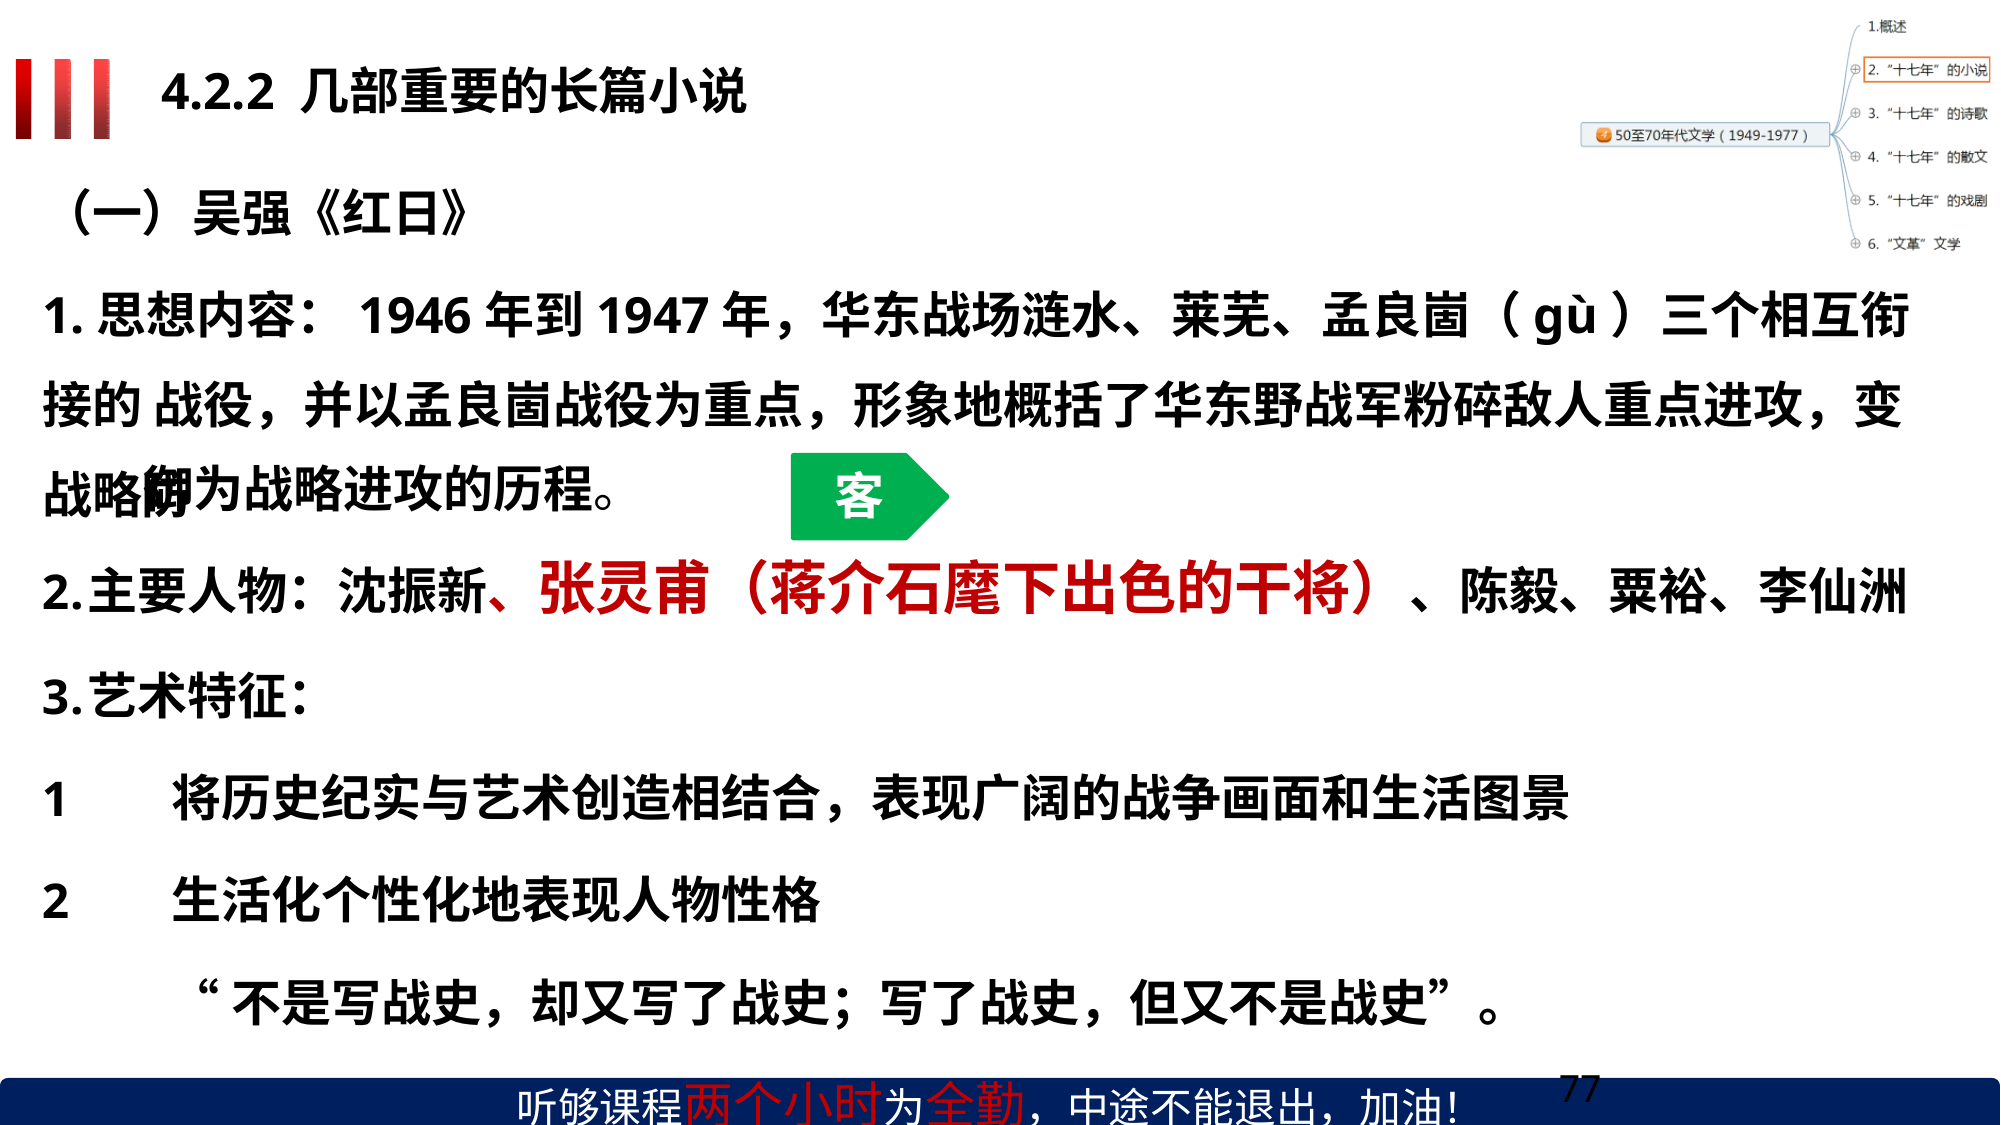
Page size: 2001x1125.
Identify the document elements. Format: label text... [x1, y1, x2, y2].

text_box [0, 1077, 2000, 1125]
text_box 御为战略进攻的历程。 [141, 455, 646, 518]
footer 听够课程两个小时为全勤，中途不能退出，加油！ [514, 1079, 1486, 1125]
text_box （一）吴强《红日》 1.思想内容：1946年到1947年，华东战场涟水、莱芜、孟良崮（gù）三个相互衔接的 战役，并以孟良崮战役为重点，形象地概括了华东野战军粉碎敌人重点进攻，变战略防 [39, 179, 1945, 524]
text_box 主要人物：沈振新、张灵甫（蒋介石麾下出色的干将）、陈毅、粟裕、李仙洲 艺术特征： 将历史纪实与艺术创造相结合，表现广阔的战争画面和生活图景 生活化个性化地表现人物性格 “不是写战史，却又写了战史；写了战史，但又不是战史”。 [39, 548, 1914, 1031]
text_box 客 [832, 462, 887, 525]
picture [15, 59, 32, 139]
title 4.2.2 几部重要的长篇小说 [159, 57, 749, 179]
text_box [54, 59, 71, 139]
text_box [1554, 1061, 1607, 1117]
text_box [93, 59, 110, 139]
text_box [793, 455, 948, 538]
text_box [1580, 19, 1991, 251]
